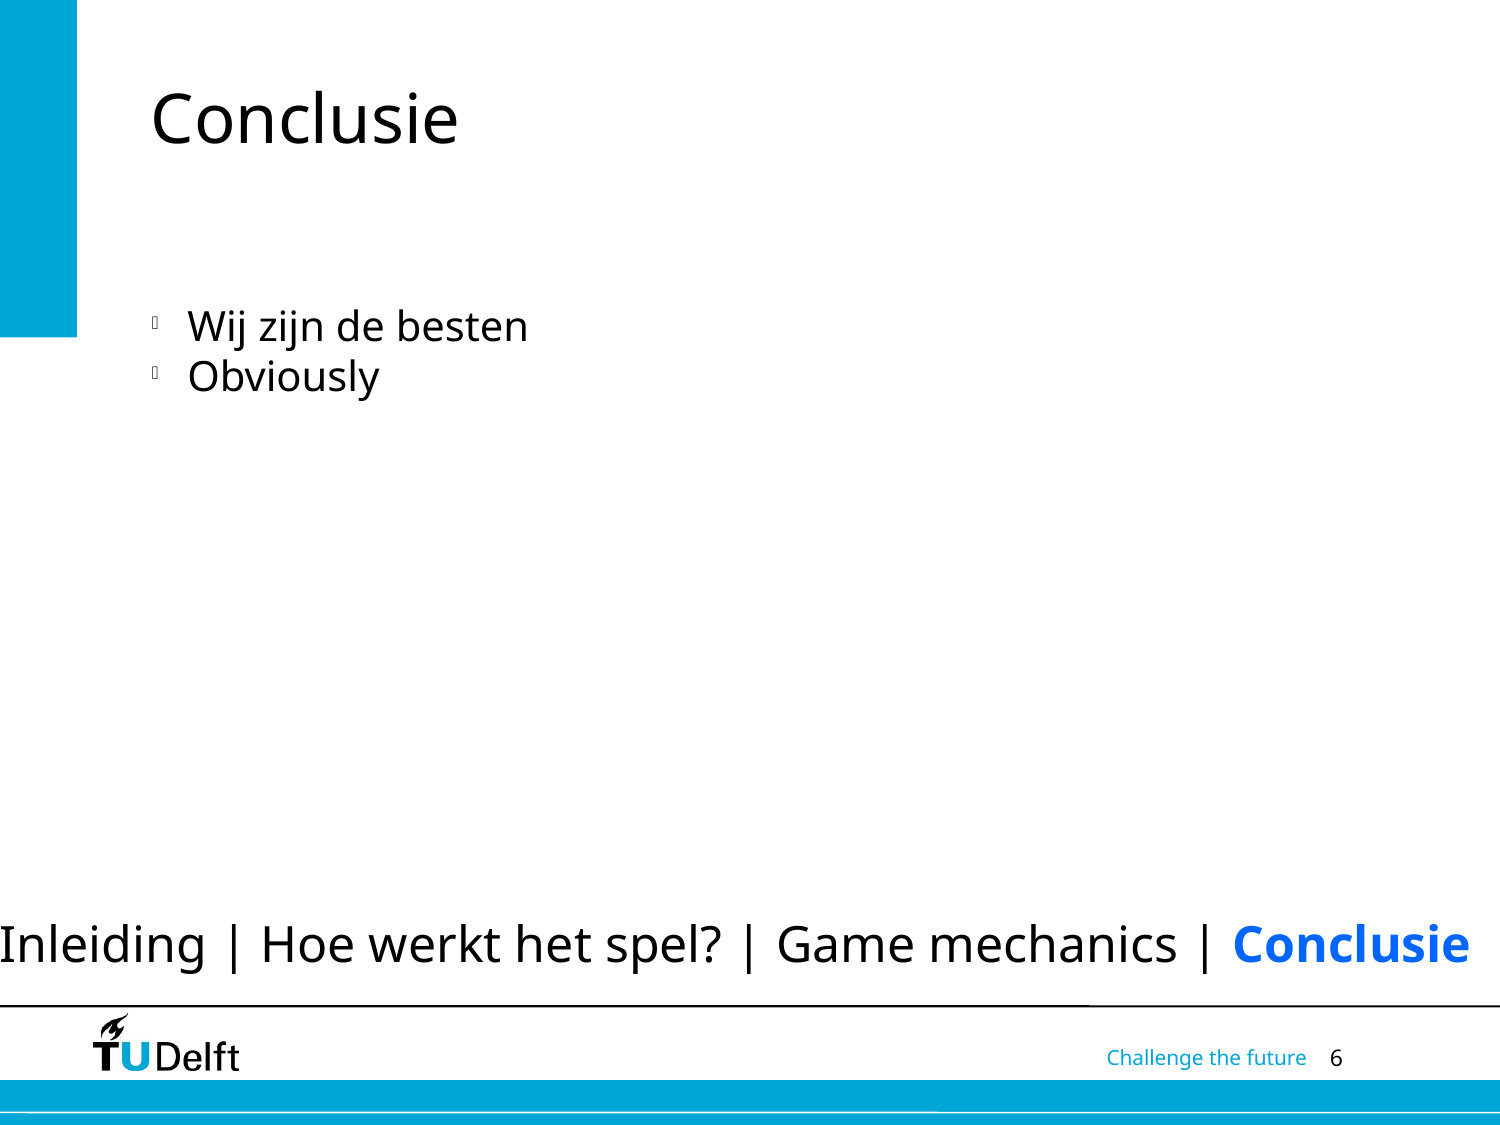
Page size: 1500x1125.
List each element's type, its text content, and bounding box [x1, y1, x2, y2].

text_box Wij zijn de besten Obviously [151, 299, 1323, 876]
text_box Conclusie [150, 74, 1325, 279]
text_box Inleiding | Hoe werkt het spel? | Game mechanics | Conclusie [22, 905, 1449, 981]
picture [93, 1013, 239, 1071]
